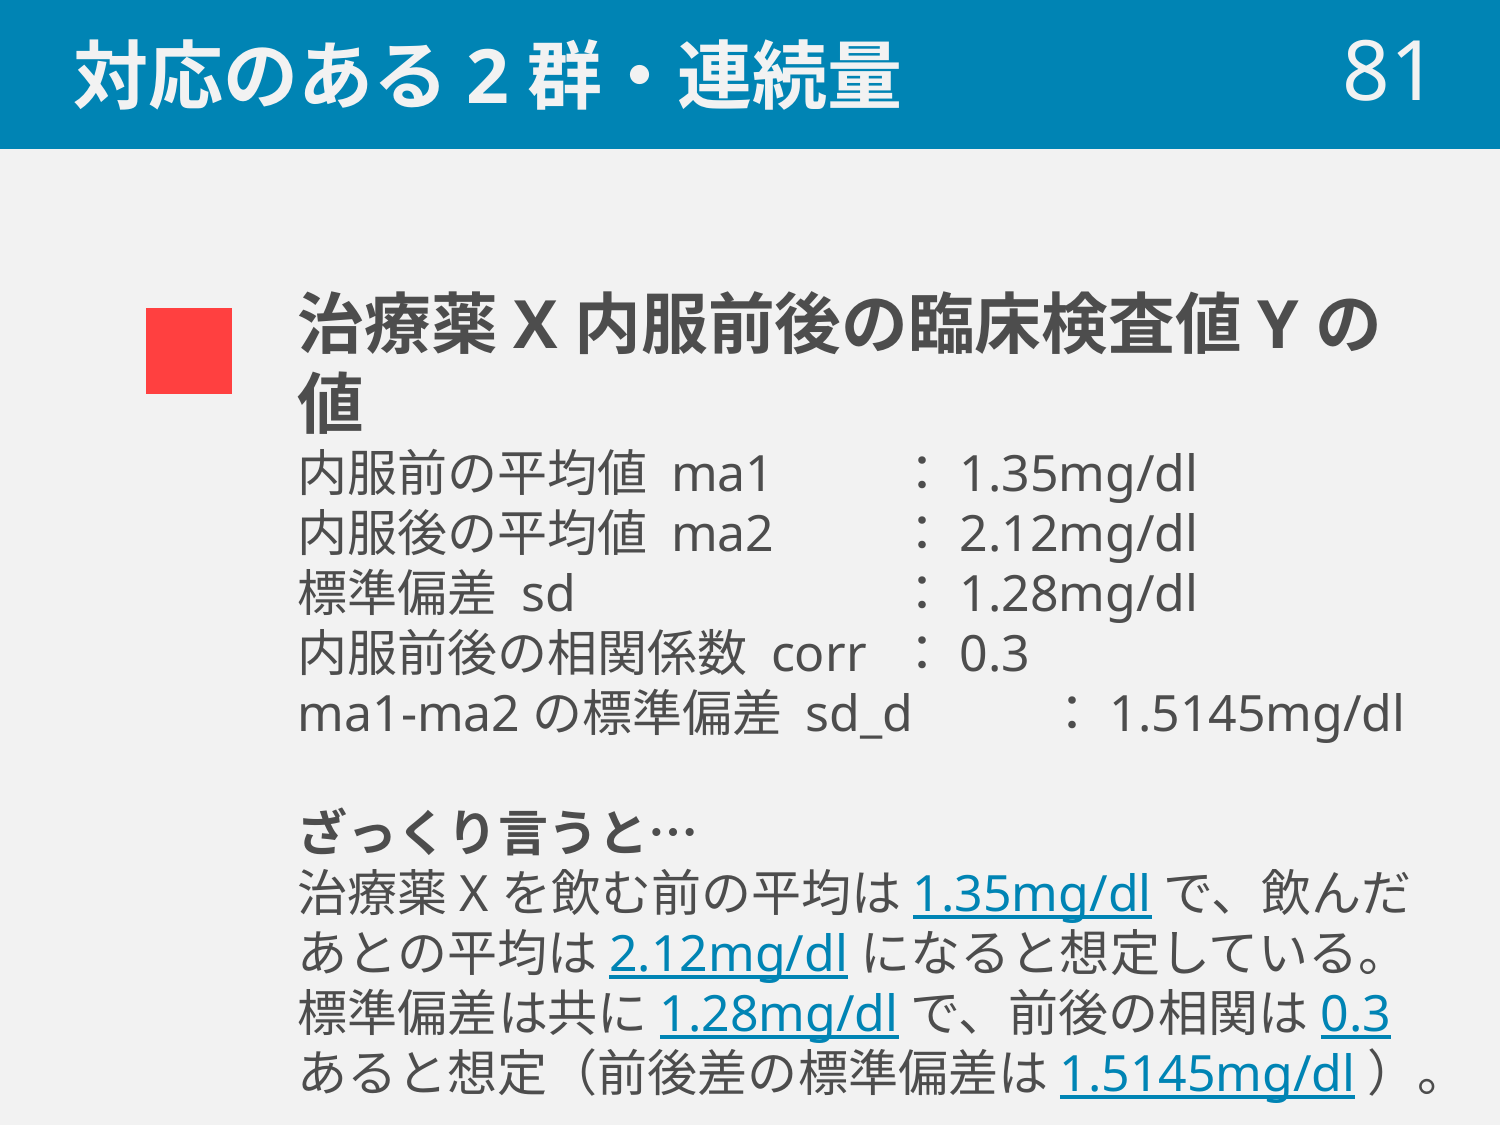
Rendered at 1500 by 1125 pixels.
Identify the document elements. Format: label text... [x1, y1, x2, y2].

text_box 治療薬X内服前後の臨床検査値Yの値 内服前の平均値 ma1 ：1.35mg/dl 内服後の平均値 ma2 ：2.12mg/dl 標準偏差 sd ：1.28mg/dl 内服前後の相関係数 corr ：0.3 ma1-ma2の標準偏差 sd_d ：1.5145mg/dl ざっくり言うと… 治療薬Xを飲む前の平均は1.35mg/dlで、飲んだあとの平均は2.12mg/dlになると想定している。標準偏差は共に1.28mg/dlで、前後の相関は0.3あると想定（前後差の標準偏差は1.5145mg/dl）。 [283, 274, 1454, 1109]
title 対応のある2群・連続量 [0, 0, 1500, 149]
slide_number 81 [1162, 26, 1454, 121]
text_box [147, 309, 231, 393]
